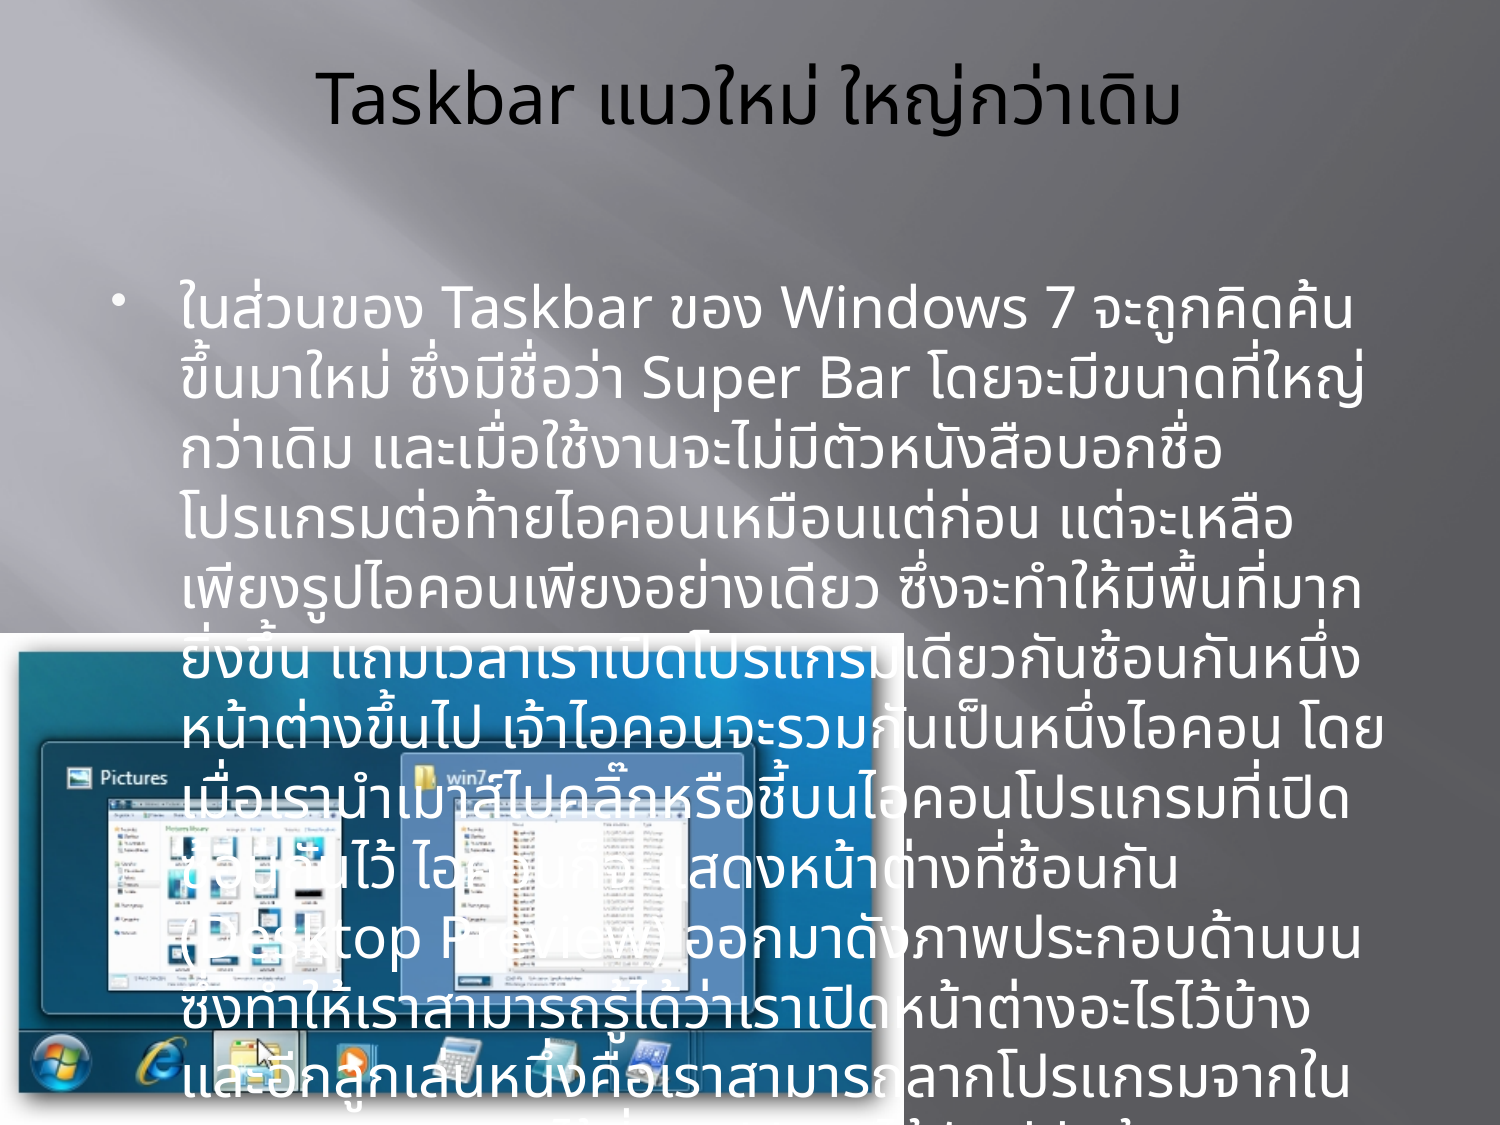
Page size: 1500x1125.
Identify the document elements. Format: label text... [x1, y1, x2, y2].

title Taskbar แนวใหม่ ใหญ่กว่าเดิม [75, 45, 1425, 233]
picture [0, 633, 904, 1125]
list ในส่วนของ Taskbar ของ Windows 7 จะถูกคิดค้นขึ้นมาใหม่ ซึ่งมีชื่อว่า Super Bar โดยจะมีขนาดที่ใหญ่กว่าเดิม และเมื่อใช้งานจะไม่มีตัวหนังสือบอกชื่อโปรแกรมต่อท้ายไอคอนเหมือนแต่ก่อน แต่จะเหลือเพียงรูปไอคอนเพียงอย่างเดียว ซึ่งจะทำให้มีพื้นที่มากยิ่งขึ้น แถมเวลาเราเปิดโปรแกรมเดียวกันซ้อนกันหนึ่งหน้าต่างขึ้นไป เจ้าไอคอนจะรวมกันเป็นหนึ่งไอคอน โดยเมื่อเรานำเมาส์ไปคลิ๊กหรือชี้บนไอคอนโปรแกรมที่เปิดซ้อนกันไว้ ไอคอนก็จะแสดงหน้าต่างที่ซ้อนกัน (Desktop Preview) ออกมาดังภาพประกอบด้านบน ซึ่งทำให้เราสามารถรู้ได้ว่าเราเปิดหน้าต่างอะไรไว้บ้าง และอีกลูกเล่นหนึ่งคือเราสามารถลากโปรแกรมจากในเมนู Start ลงมาไว้ที่ Taskbar ได้ทันทีอีกด้วย [75, 262, 1425, 1035]
